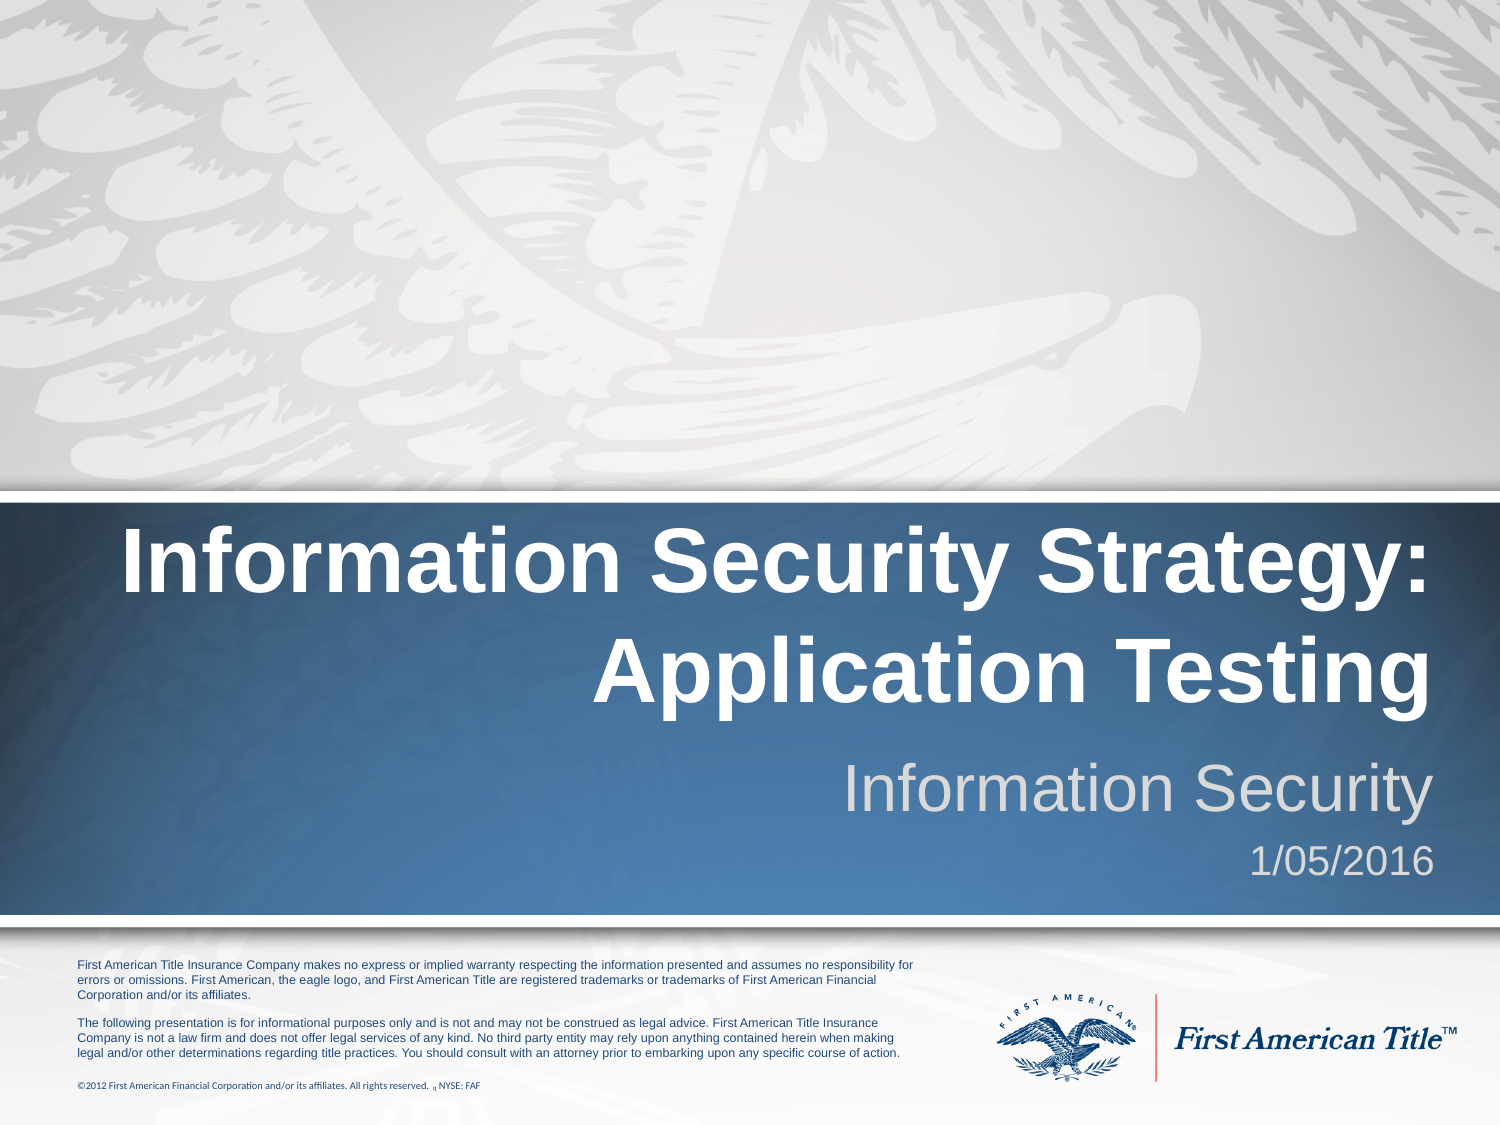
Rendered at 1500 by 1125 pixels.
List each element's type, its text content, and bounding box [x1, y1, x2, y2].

subtitle Information Security 1/05/2016 [224, 737, 1451, 901]
picture [0, 0, 1500, 1125]
title Information Security Strategy: Application Testing [24, 487, 1451, 729]
